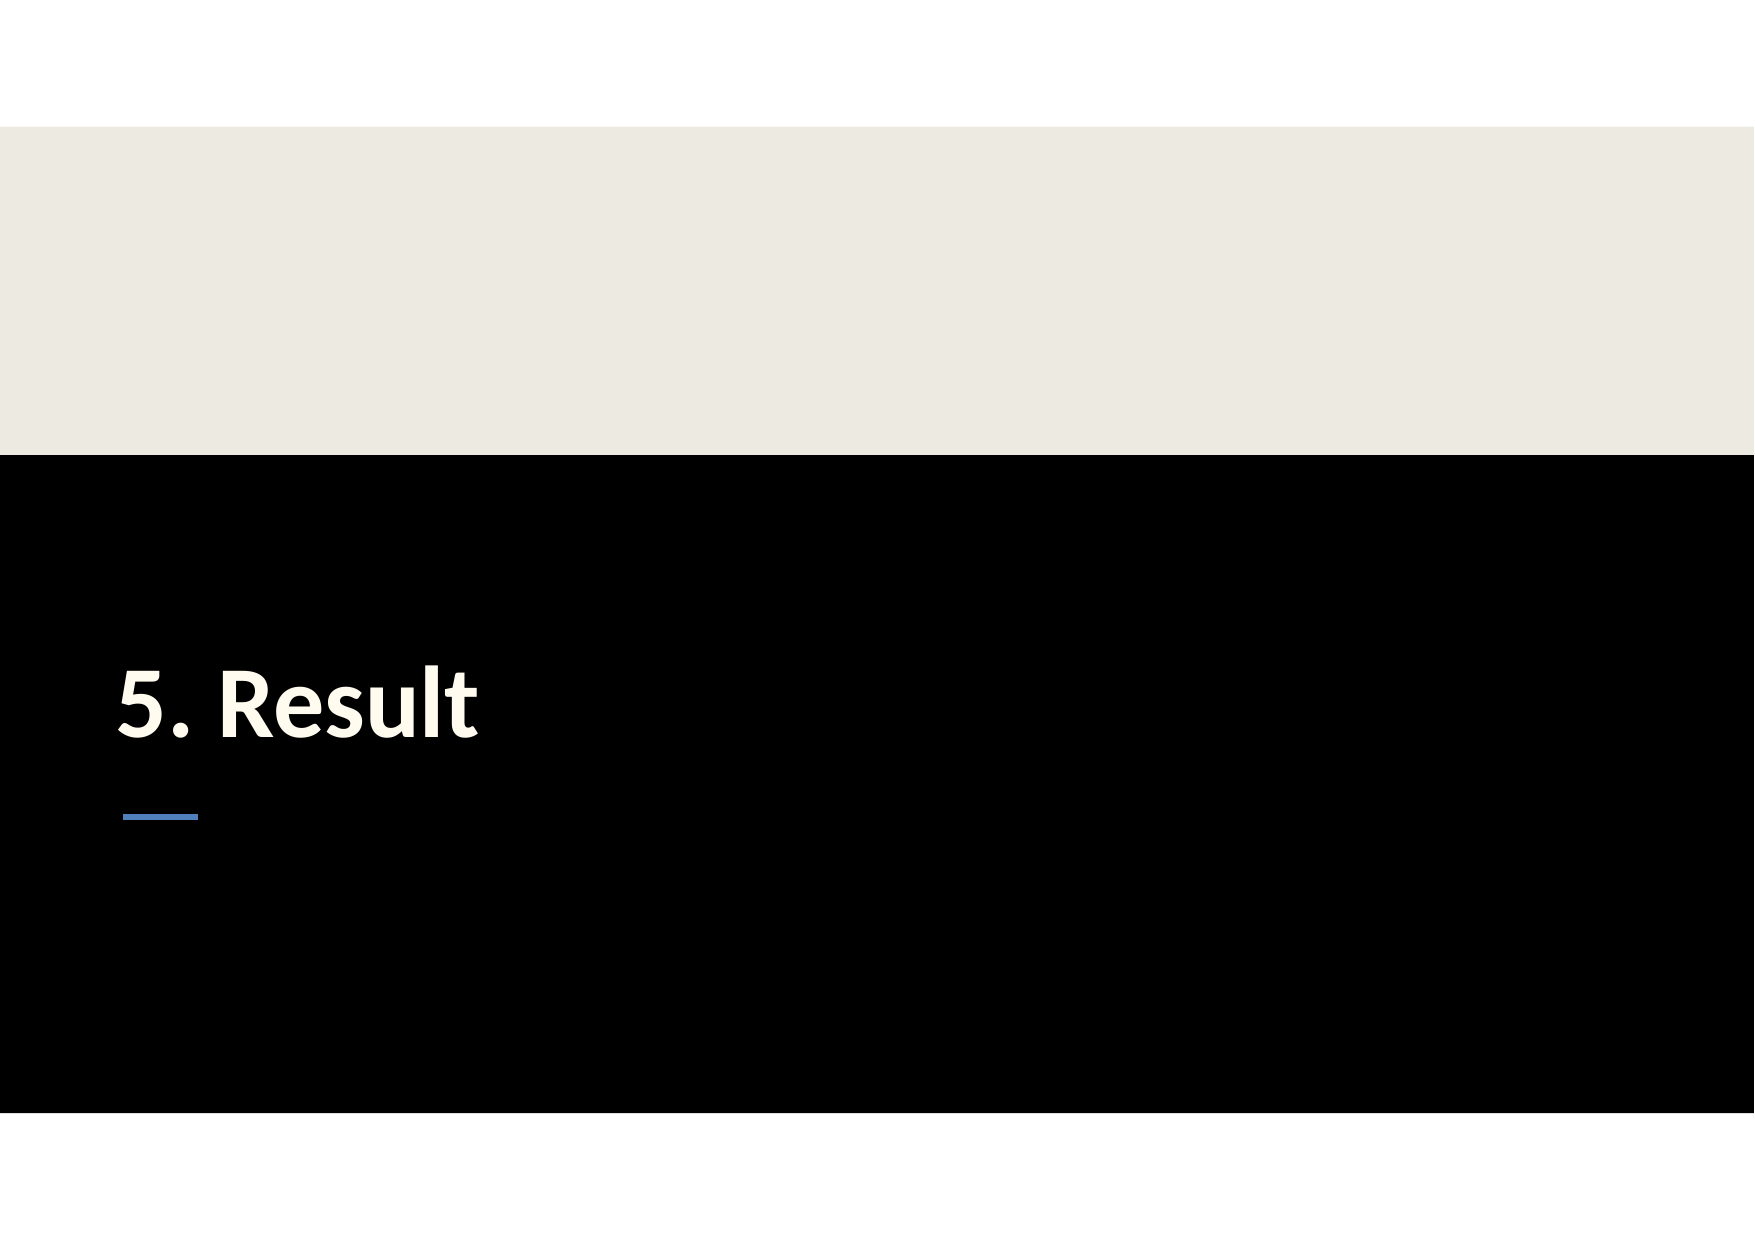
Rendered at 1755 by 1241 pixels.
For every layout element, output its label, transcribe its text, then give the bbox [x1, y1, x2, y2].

title 5. Result [113, 633, 484, 844]
